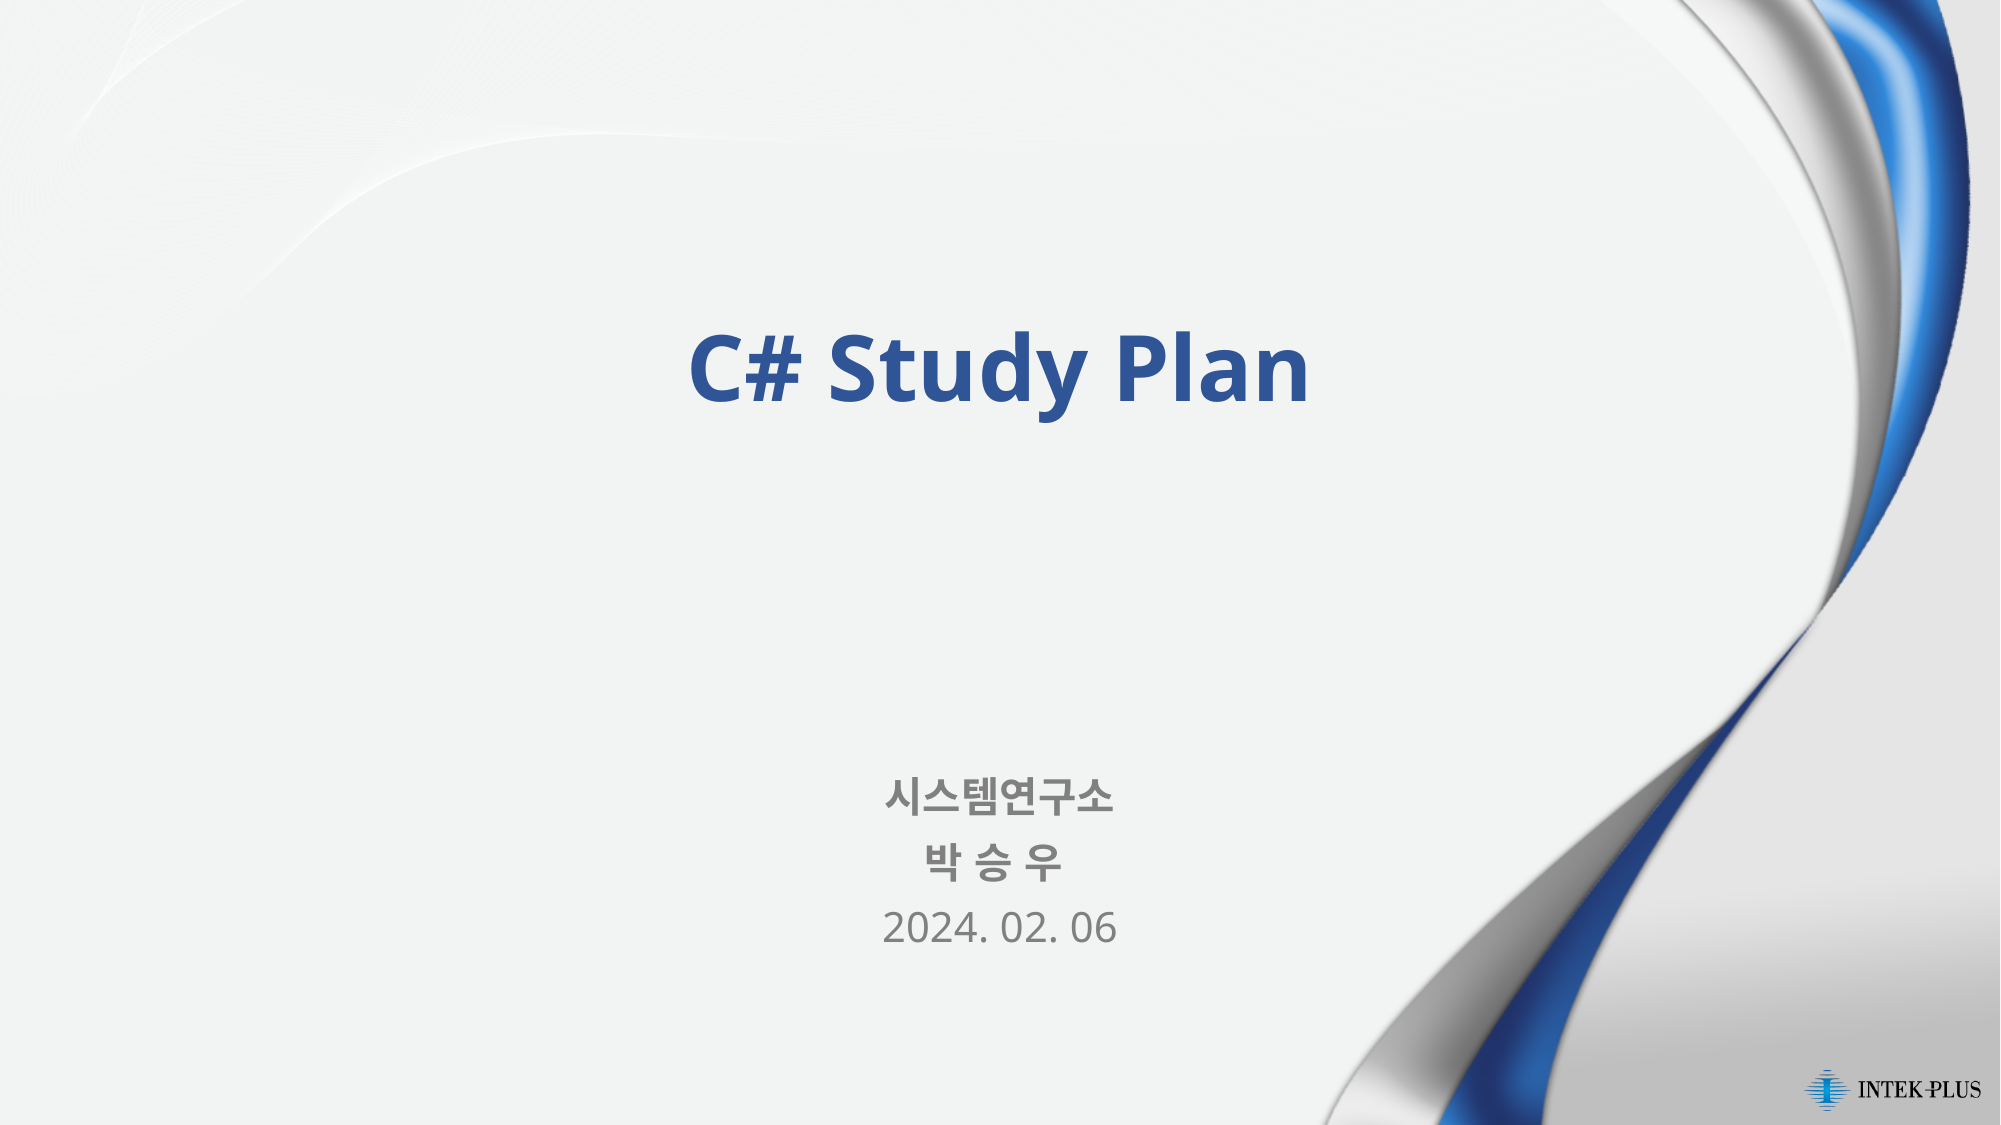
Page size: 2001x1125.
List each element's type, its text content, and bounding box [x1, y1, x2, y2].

text_box [562, 956, 1438, 1016]
list 시스템연구소 [562, 763, 1438, 823]
list 박 승 우 [562, 829, 1438, 889]
list C# Study Plan [213, 302, 1787, 421]
picture [0, 0, 2001, 1125]
list 2024. 02. 06 [562, 893, 1438, 953]
